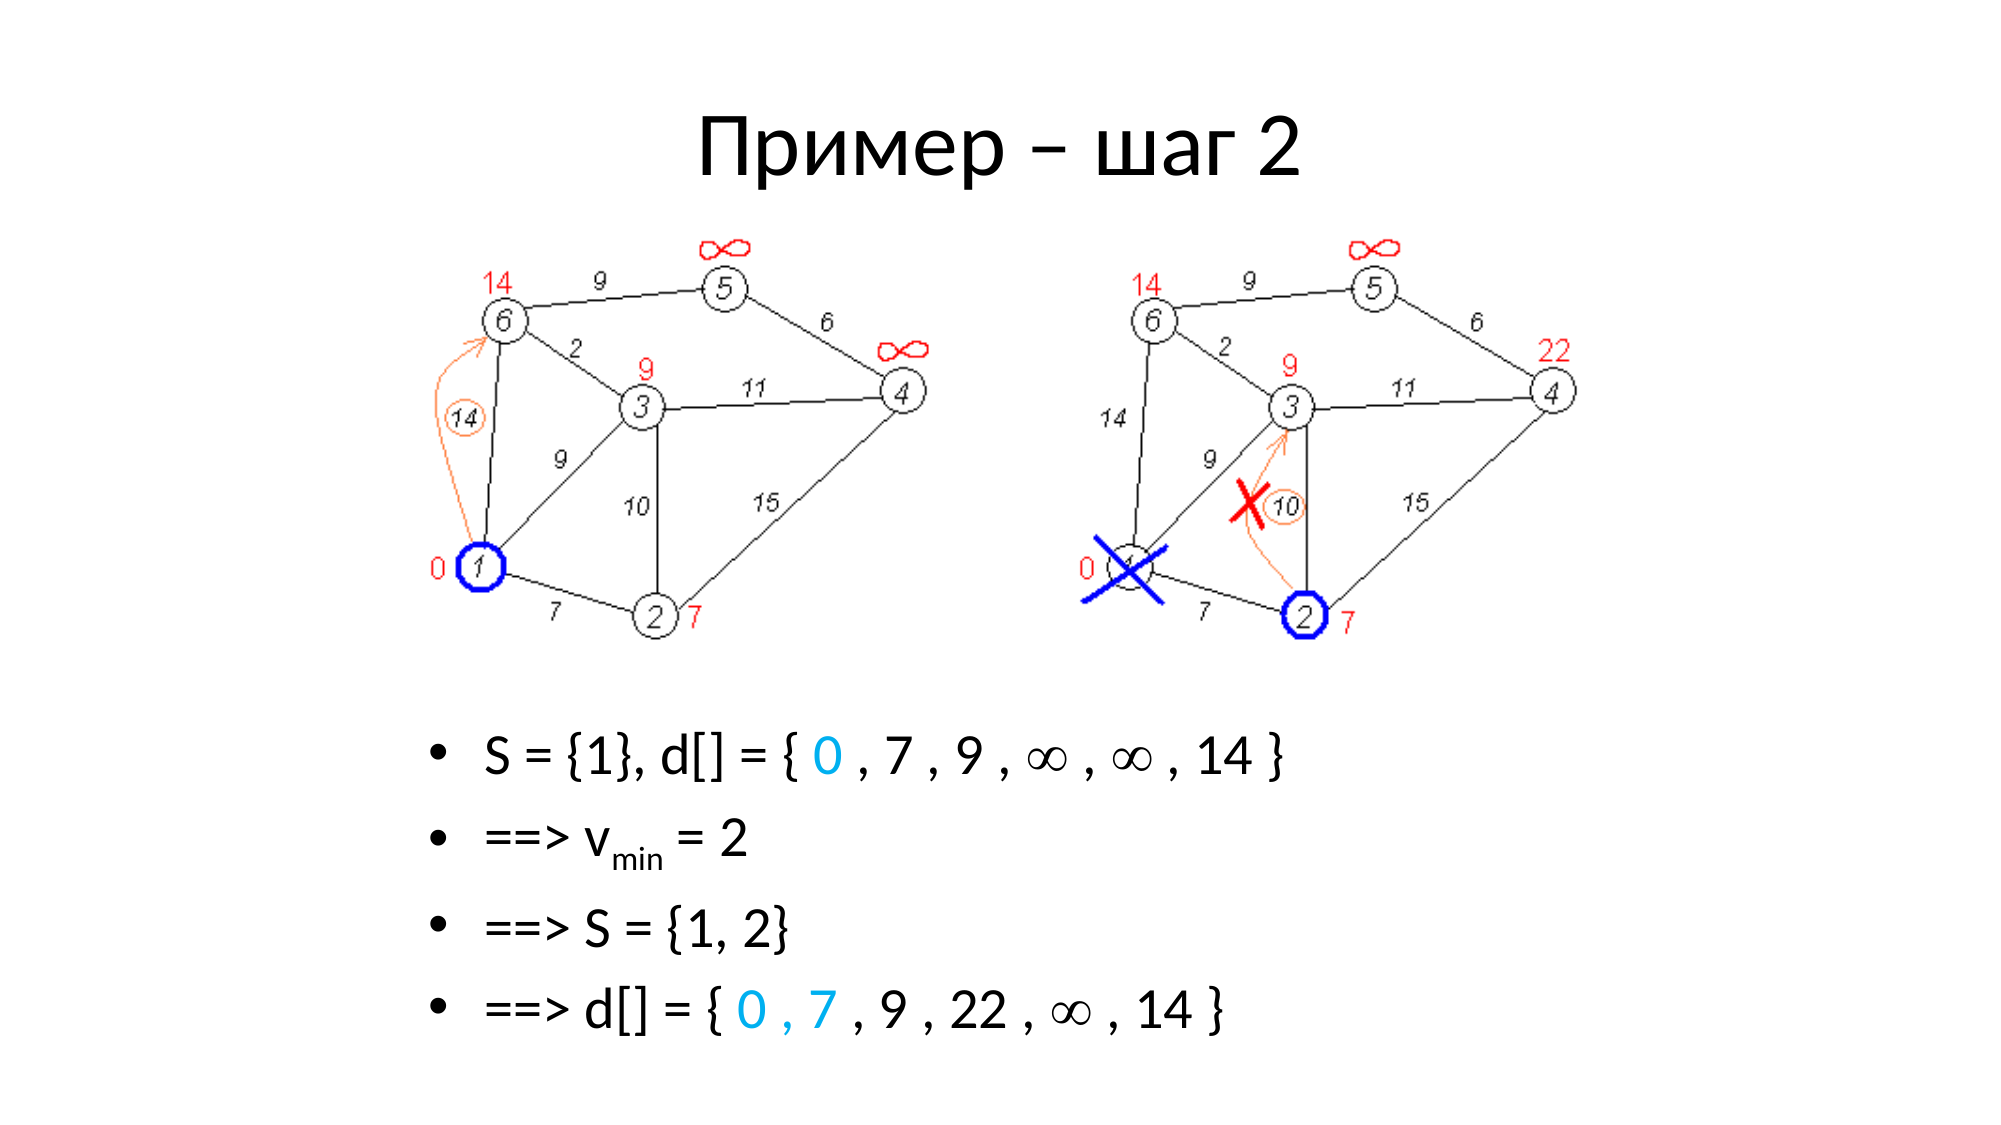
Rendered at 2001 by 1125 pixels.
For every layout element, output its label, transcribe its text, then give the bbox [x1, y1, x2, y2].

picture [1062, 235, 1594, 653]
picture [413, 235, 945, 653]
list S = {1}, d[] = { 0 , 7 , 9 ,  ,  , 14 } ==> vmin = 2 ==> S = {1, 2} ==> d[] = { 0 , 7 , 9 , 22 ,  , 14 } [413, 708, 1689, 1050]
title Пример – шаг 2 [99, 45, 1900, 233]
